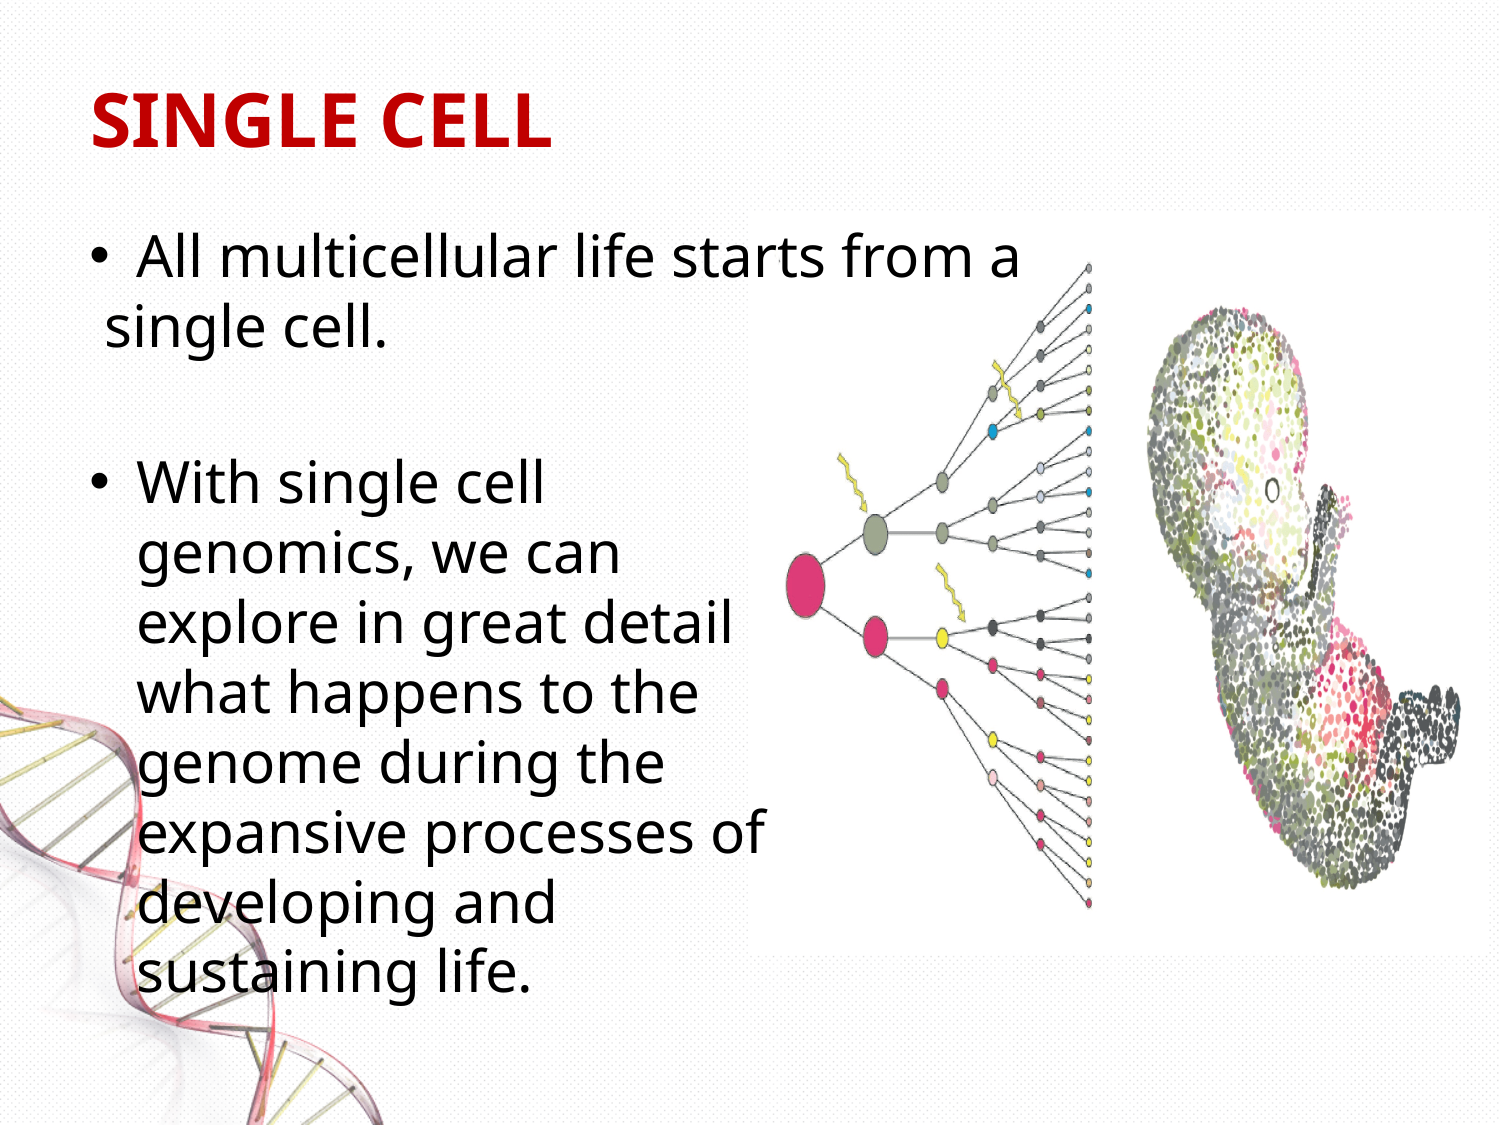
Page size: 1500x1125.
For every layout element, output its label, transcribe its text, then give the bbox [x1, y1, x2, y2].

picture [0, 0, 1500, 1125]
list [749, 211, 1488, 955]
text_box All multicellular life starts from a single cell. [74, 211, 748, 437]
text_box With single cell genomics, we can explore in great detail what happens to the genome during the expansive processes of developing and sustaining life. [74, 437, 825, 1057]
title SINGLE CELL [75, 24, 1425, 211]
